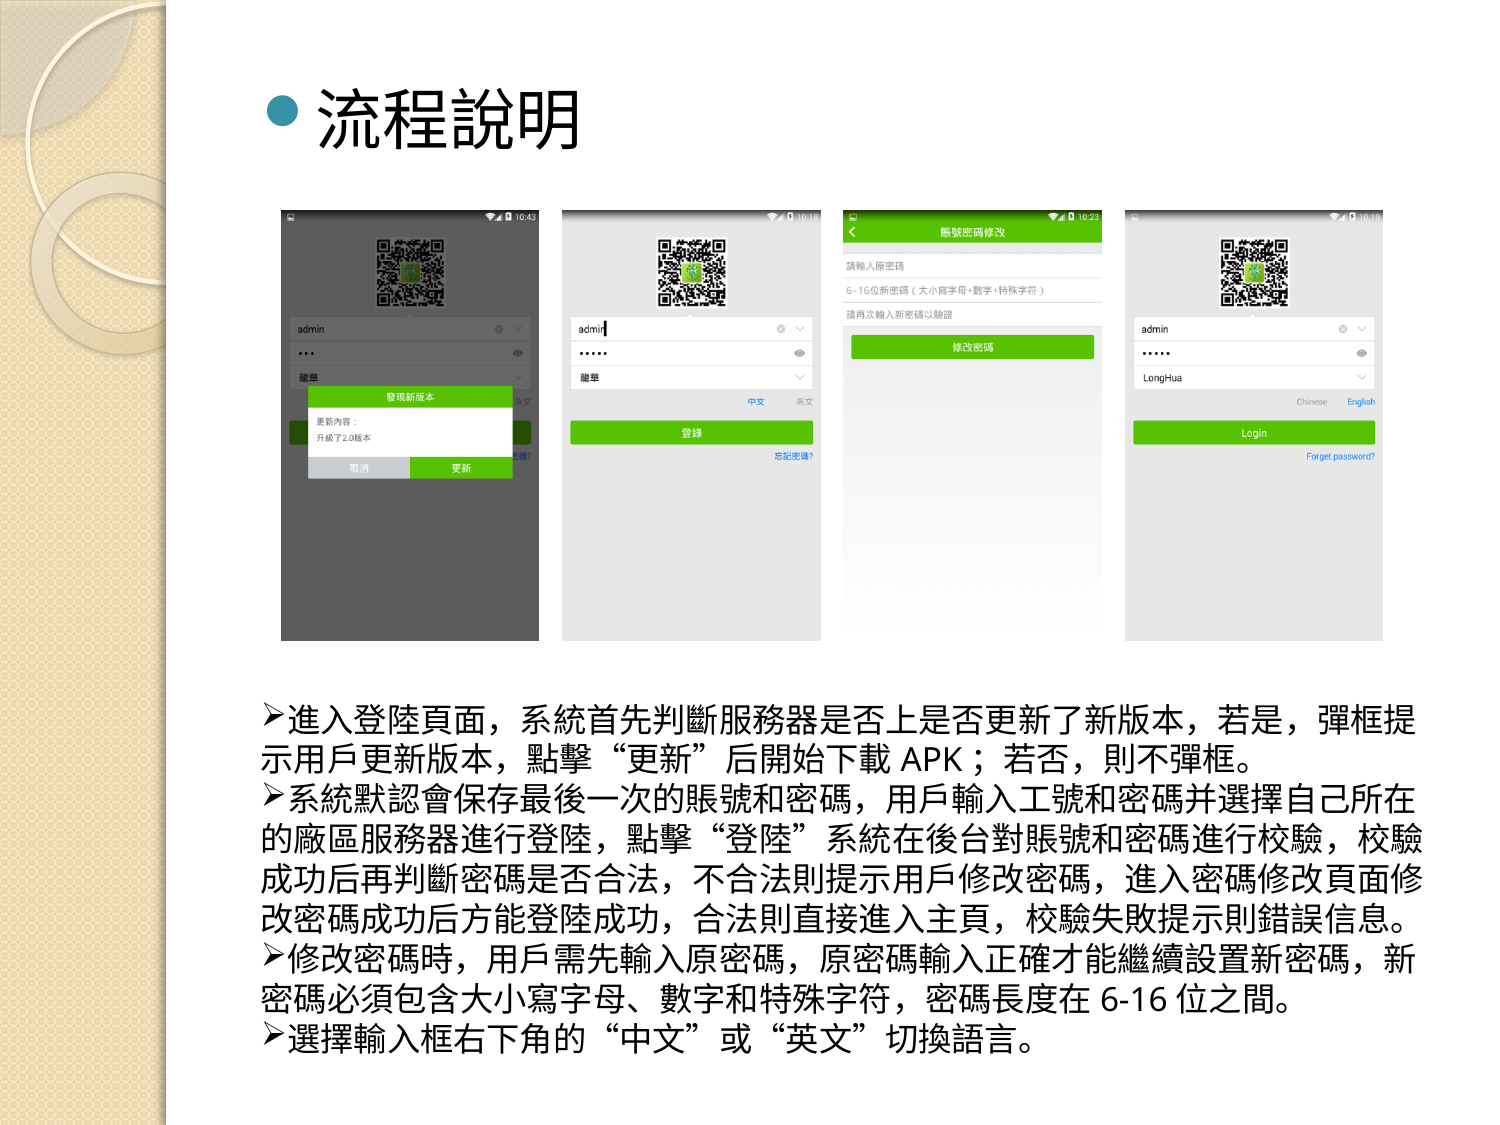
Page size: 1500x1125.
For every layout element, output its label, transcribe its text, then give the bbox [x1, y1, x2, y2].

picture [562, 210, 821, 641]
picture [280, 210, 540, 641]
picture [1124, 210, 1383, 641]
picture [843, 210, 1102, 641]
list 流程說明 [234, 70, 1465, 185]
text_box 進入登陸頁面，系統首先判斷服務器是否上是否更新了新版本，若是，彈框提示用戶更新版本，點擊“更新”后開始下載APK；若否，則不彈框。 系統默認會保存最後一次的賬號和密碼，用戶輸入工號和密碼并選擇自己所在的廠區服務器進行登陸，點擊“登陸”系統在後台對賬號和密碼進行校驗，校驗成功后再判斷密碼是否合法，不合法則提示用戶修改密碼，進入密碼修改頁面修改密碼成功后方能登陸成功，合法則直接進入主頁，校驗失敗提示則錯誤信息。 修改密碼時，用戶需先輸入原密碼，原密碼輸入正確才能繼續設置新密碼，新密碼必須包含大小寫字母、數字和特殊字符，密碼長度在6-16位之間。 選擇輸入框右下角的“中文”或“英文”切換語言。 [246, 691, 1442, 1106]
